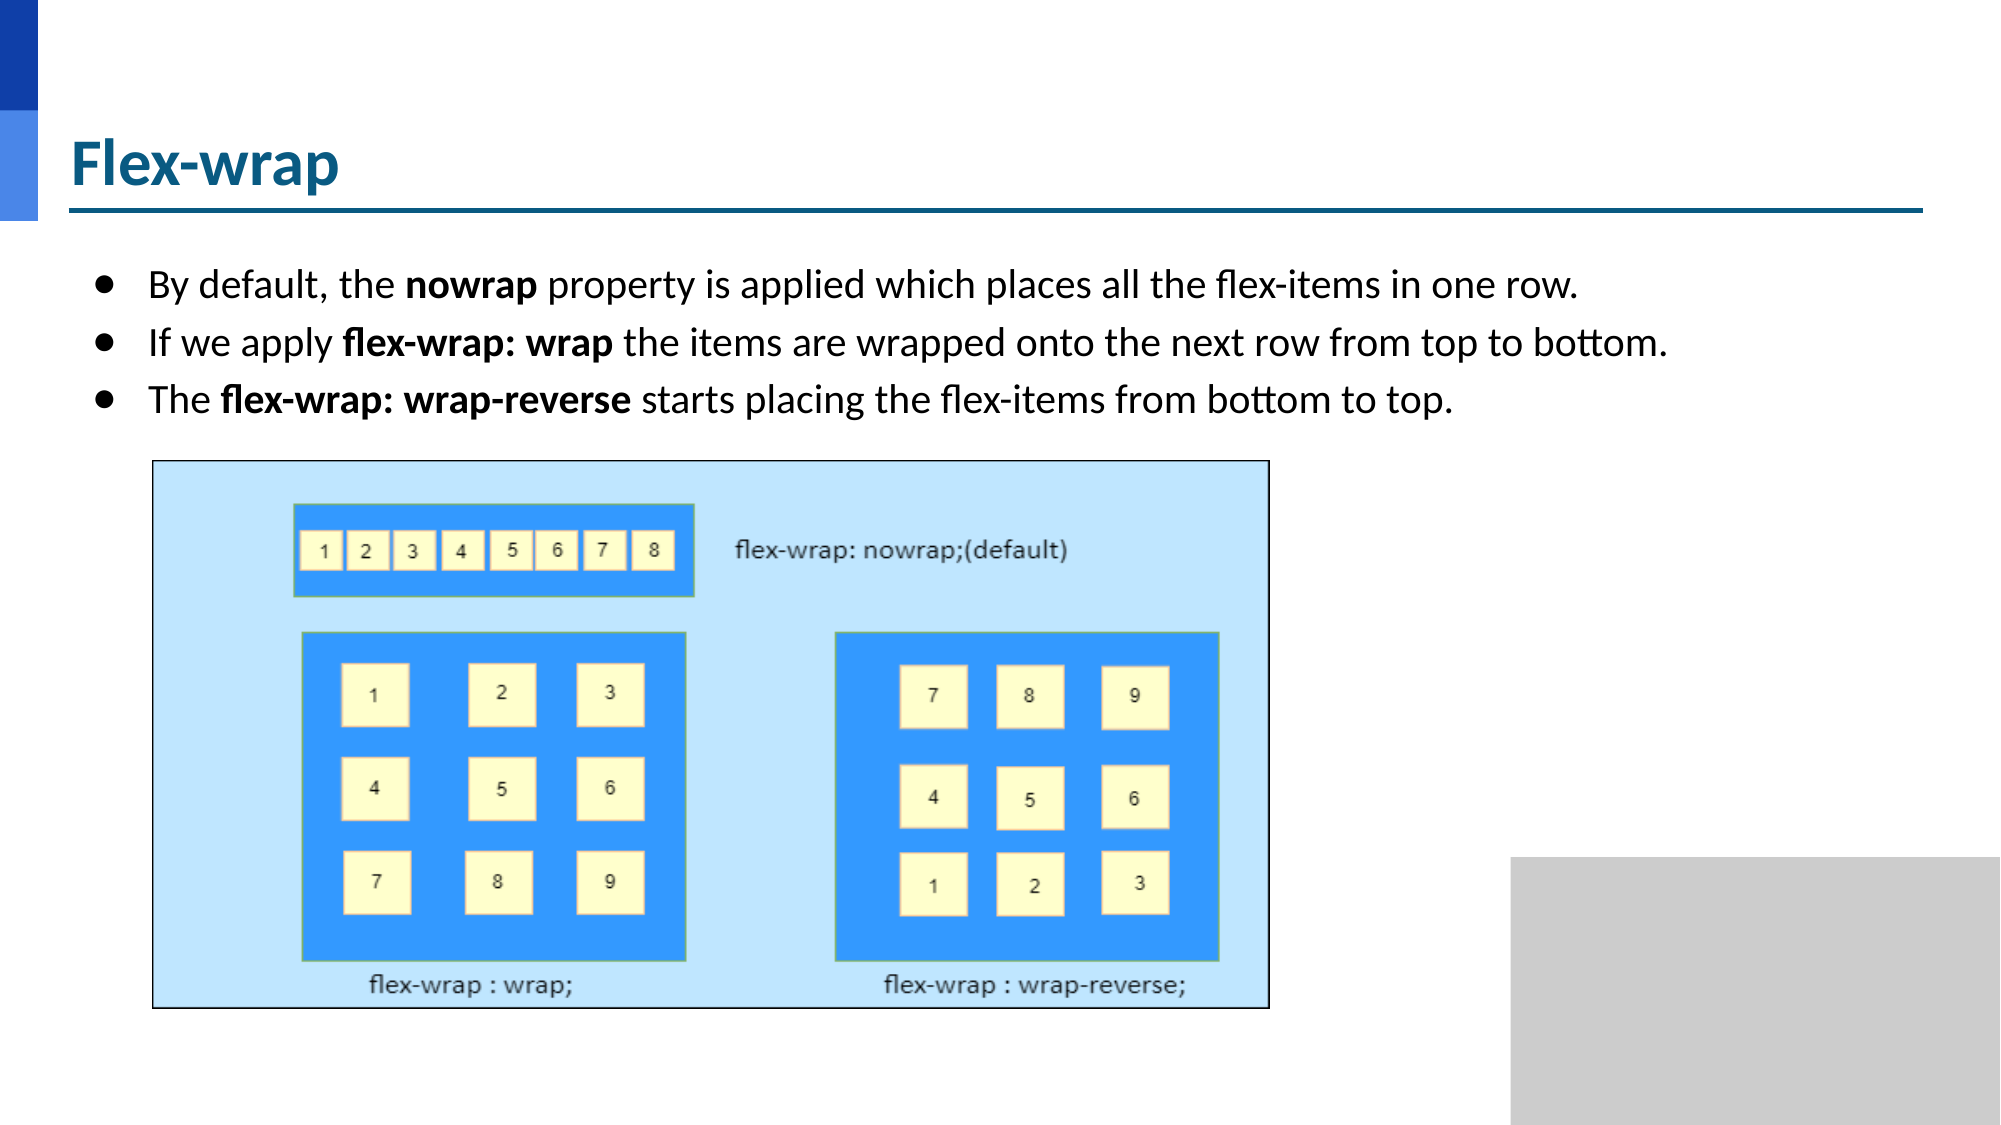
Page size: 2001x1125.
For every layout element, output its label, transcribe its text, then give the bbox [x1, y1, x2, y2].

title Flex-wrap [68, 116, 1897, 198]
list By default, the nowrap property is applied which places all the flex-items in one row. If we apply flex-wrap: wrap the items are wrapped onto the next row from top to bottom. The flex-wrap: wrap-reverse starts placing the flex-items from bottom to top. [58, 234, 1923, 763]
picture [0, 2, 2000, 1125]
